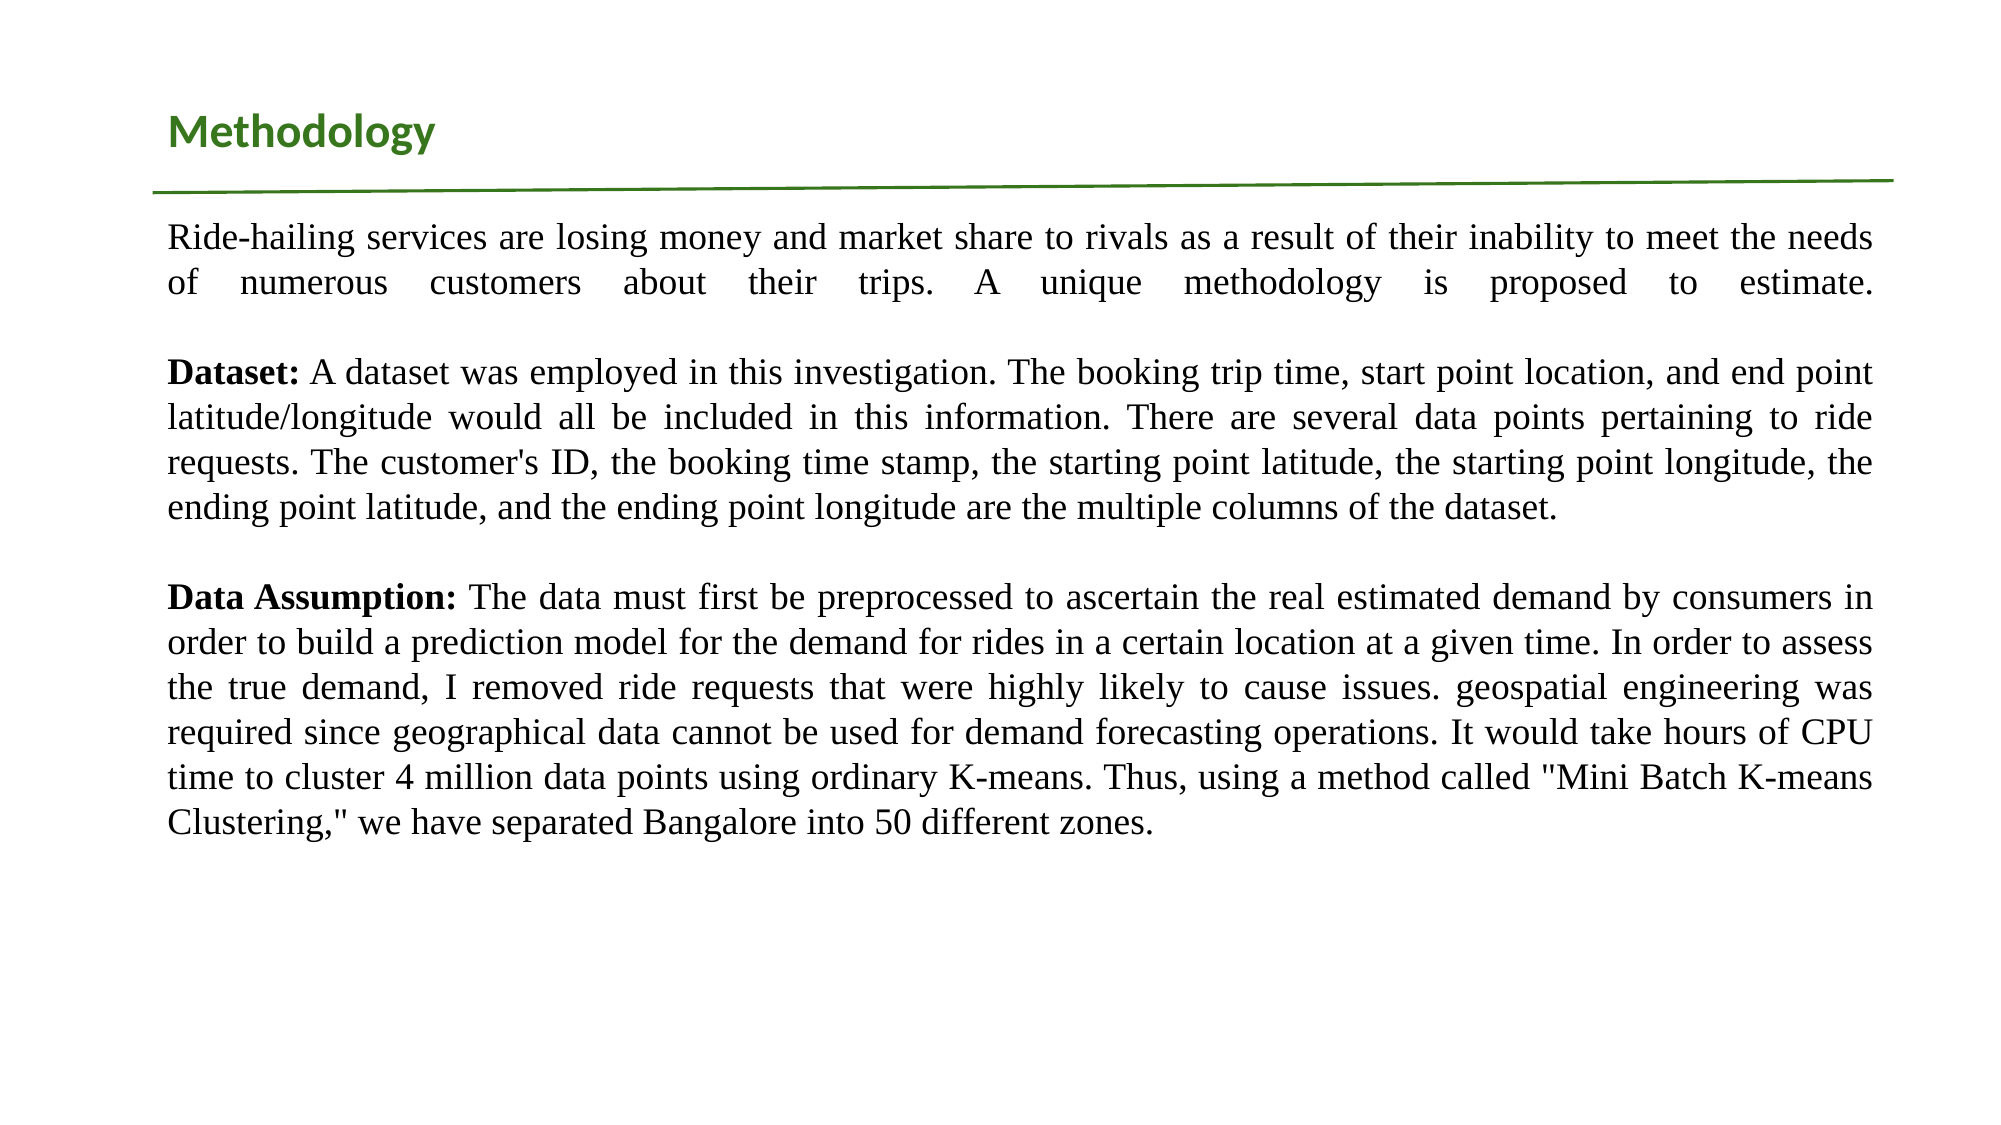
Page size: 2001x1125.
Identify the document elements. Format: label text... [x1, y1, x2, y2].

text_box Ride-hailing services are losing money and market share to rivals as a result of their inability to meet the needs of numerous customers about their trips. A unique methodology is proposed to estimate. Dataset: A dataset was employed in this investigation. The booking trip time, start point location, and end point latitude/longitude would all be included in this information. There are several data points pertaining to ride requests. The customer's ID, the booking time stamp, the starting point latitude, the starting point longitude, the ending point latitude, and the ending point longitude are the multiple columns of the dataset. Data Assumption: The data must first be preprocessed to ascertain the real estimated demand by consumers in order to build a prediction model for the demand for rides in a certain location at a given time. In order to assess the true demand, I removed ride requests that were highly likely to cause issues. geospatial engineering was required since geographical data cannot be used for demand forecasting operations. It would take hours of CPU time to cluster 4 million data points using ordinary K-means. Thus, using a method called "Mini Batch K-means Clustering," we have separated Bangalore into 50 different zones. [152, 204, 1894, 884]
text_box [152, 180, 1894, 193]
title Methodology [152, 97, 1878, 180]
